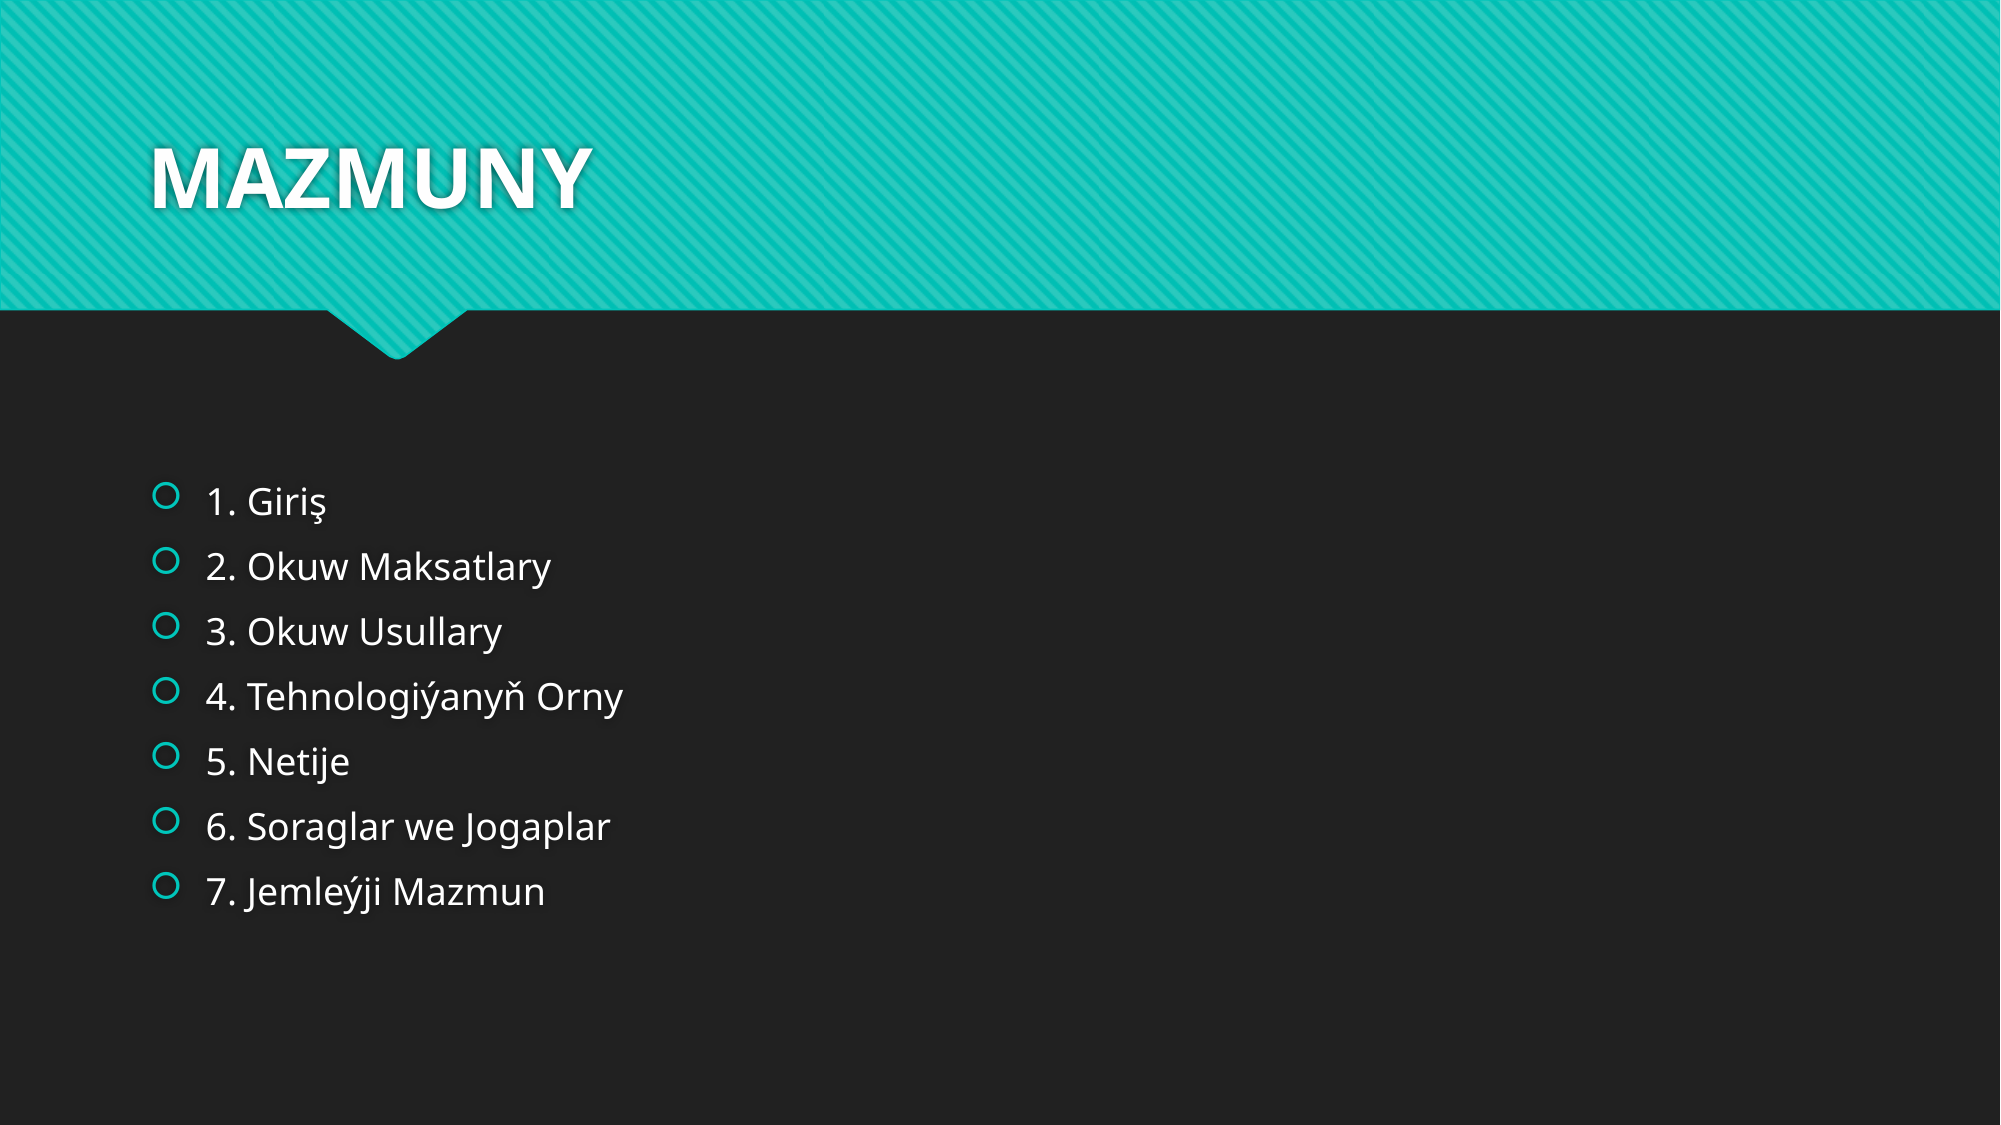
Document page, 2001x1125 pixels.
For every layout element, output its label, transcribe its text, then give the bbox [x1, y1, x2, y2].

list 1. Giriş 2. Okuw Maksatlary 3. Okuw Usullary 4. Tehnologiýanyň Orny 5. Netije 6. Soraglar we Jogaplar 7. Jemleýji Mazmun [134, 364, 1866, 962]
title MAZMUNY [132, 73, 1868, 233]
